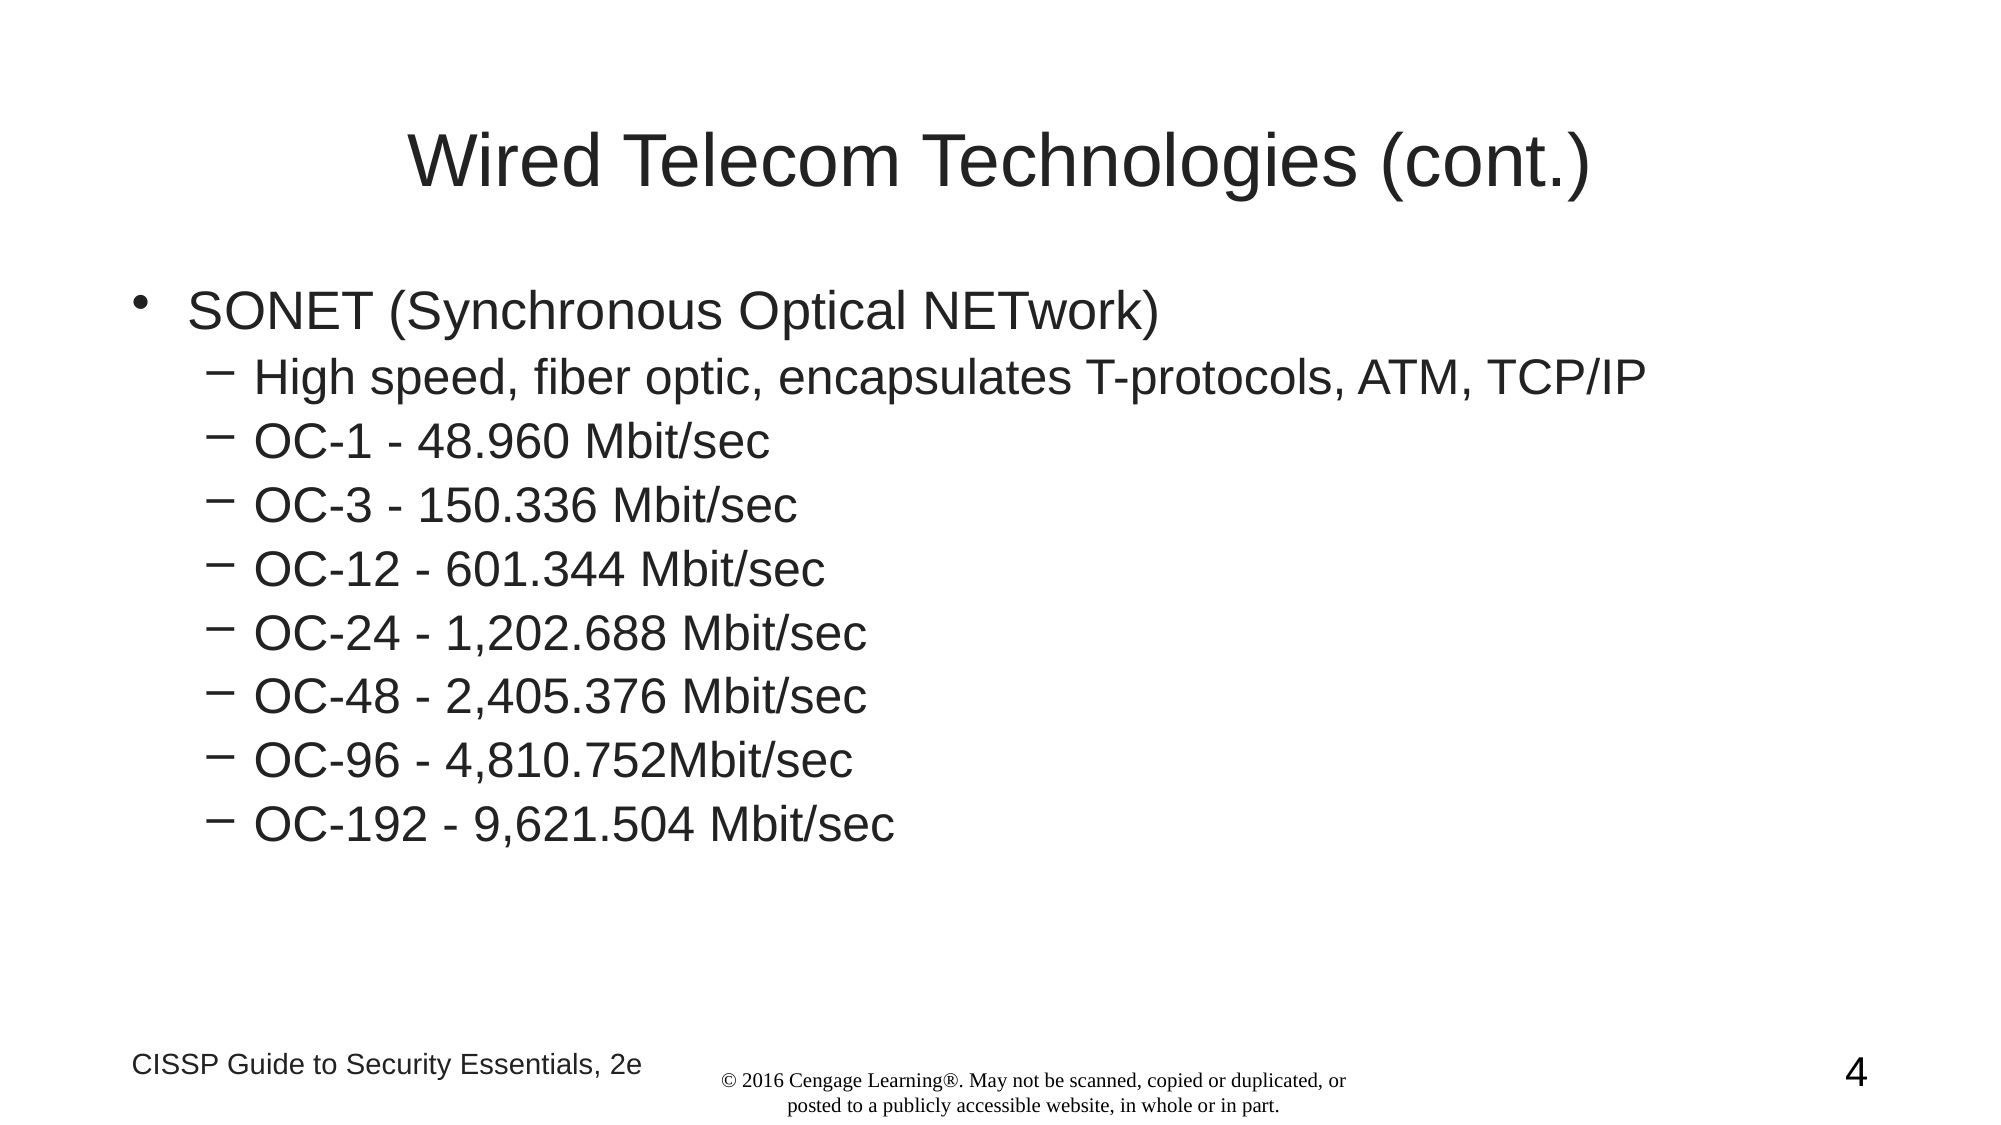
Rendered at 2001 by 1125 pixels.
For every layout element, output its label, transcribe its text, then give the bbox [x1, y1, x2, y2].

list SONET (Synchronous Optical NETwork) High speed, fiber optic, encapsulates T-protocols, ATM, TCP/IP OC-1 - 48.960 Mbit/sec OC-3 - 150.336 Mbit/sec OC-12 - 601.344 Mbit/sec OC-24 - 1,202.688 Mbit/sec OC-48 - 2,405.376 Mbit/sec OC-96 - 4,810.752Mbit/sec OC-192 - 9,621.504 Mbit/sec [116, 275, 1884, 1025]
footer CISSP Guide to Security Essentials, 2e [116, 1037, 1251, 1101]
title Wired Telecom Technologies (cont.) [116, 62, 1884, 250]
slide_number 4 [1766, 1037, 1884, 1101]
text_box © 2016 Cengage Learning®. May not be scanned, copied or duplicated, or posted to a publicly accessible website, in whole or in part. [677, 1059, 1390, 1125]
